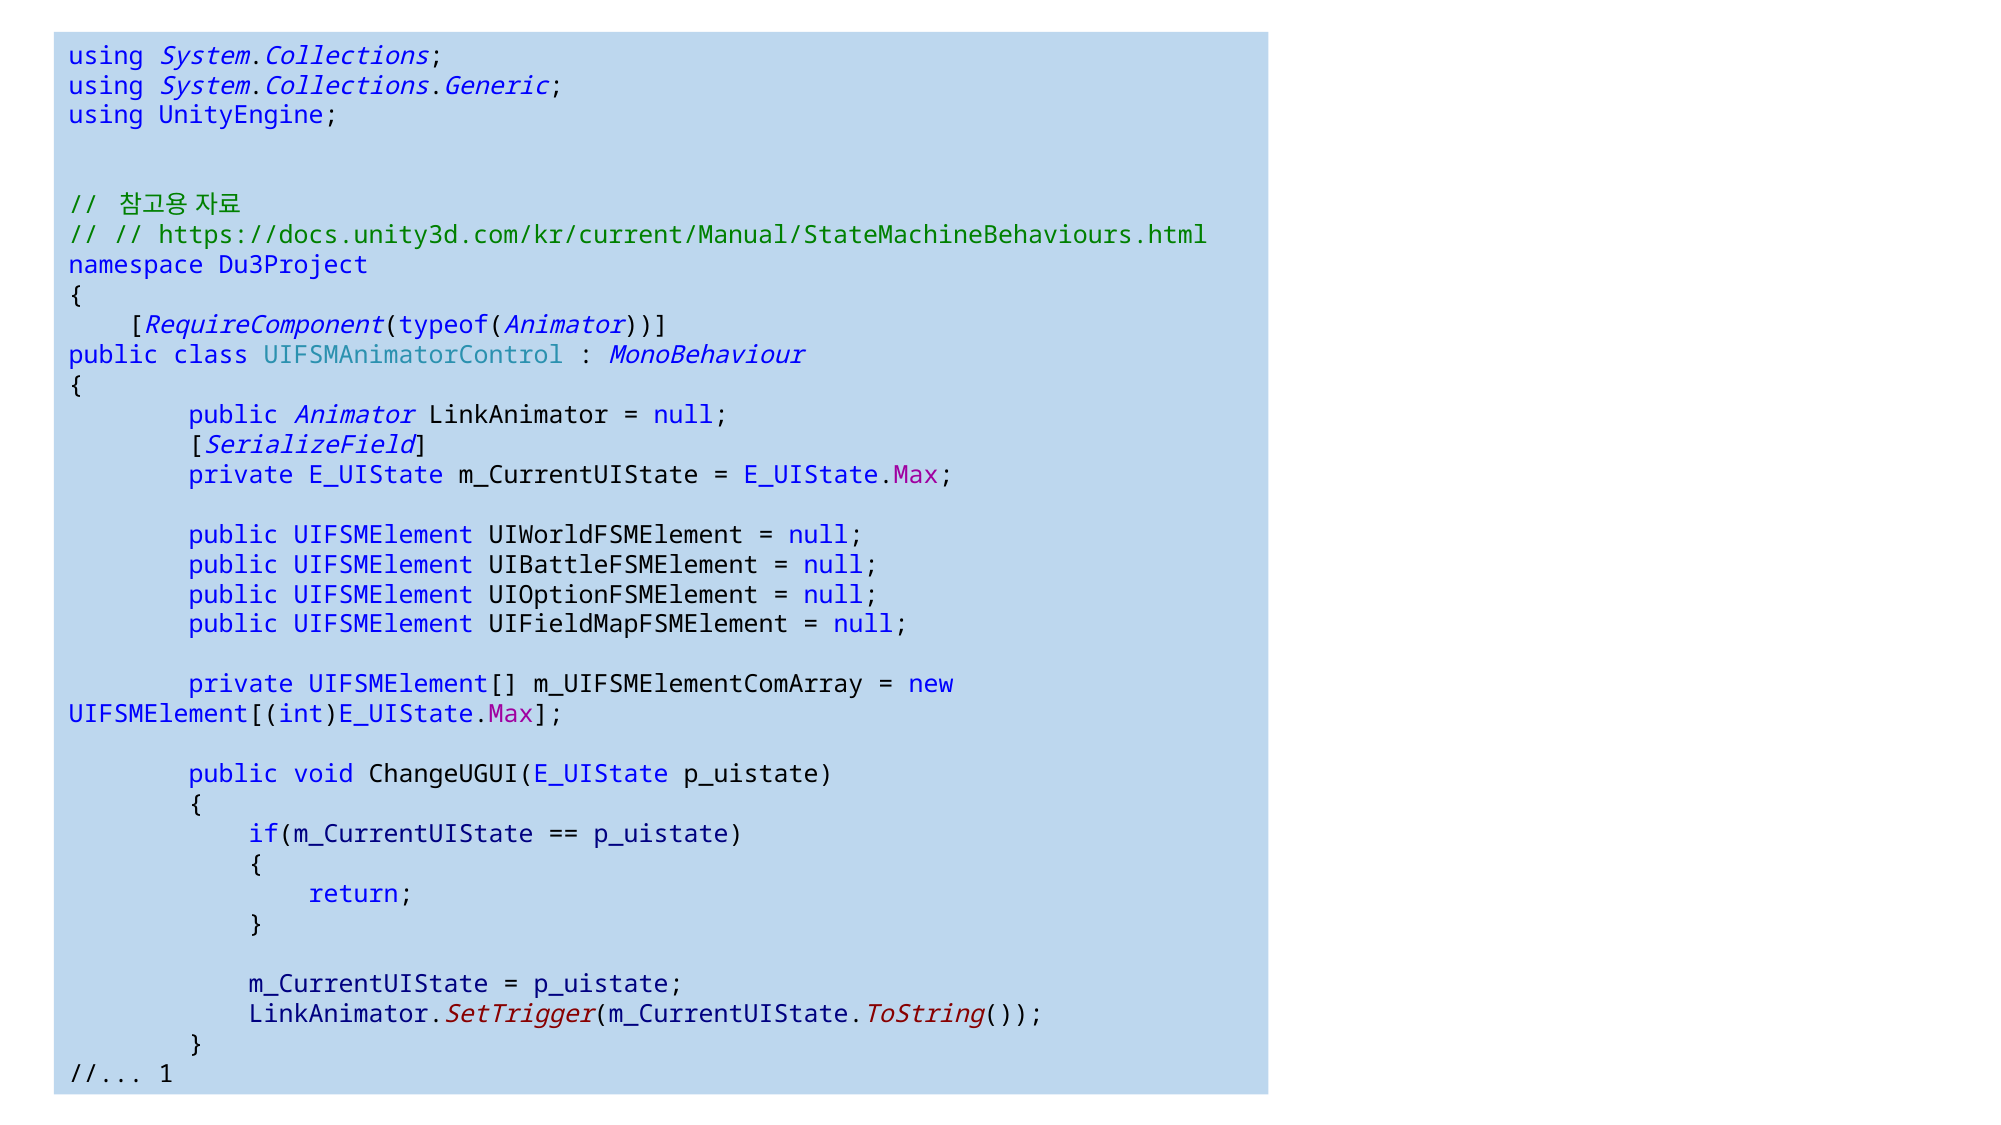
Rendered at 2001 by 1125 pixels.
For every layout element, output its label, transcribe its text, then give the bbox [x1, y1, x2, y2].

text_box using System.Collections; using System.Collections.Generic; using UnityEngine; // 참고용 자료 // // https://docs.unity3d.com/kr/current/Manual/StateMachineBehaviours.html namespace Du3Project { [RequireComponent(typeof(Animator))] public class UIFSMAnimatorControl : MonoBehaviour { public Animator LinkAnimator = null; [SerializeField] private E_UIState m_CurrentUIState = E_UIState.Max; public UIFSMElement UIWorldFSMElement = null; public UIFSMElement UIBattleFSMElement = null; public UIFSMElement UIOptionFSMElement = null; public UIFSMElement UIFieldMapFSMElement = null; private UIFSMElement[] m_UIFSMElementComArray = new UIFSMElement[(int)E_UIState.Max]; public void ChangeUGUI(E_UIState p_uistate) { if(m_CurrentUIState == p_uistate) { return; } m_CurrentUIState = p_uistate; LinkAnimator.SetTrigger(m_CurrentUIState.ToString()); } //... 1 [53, 31, 1269, 1095]
